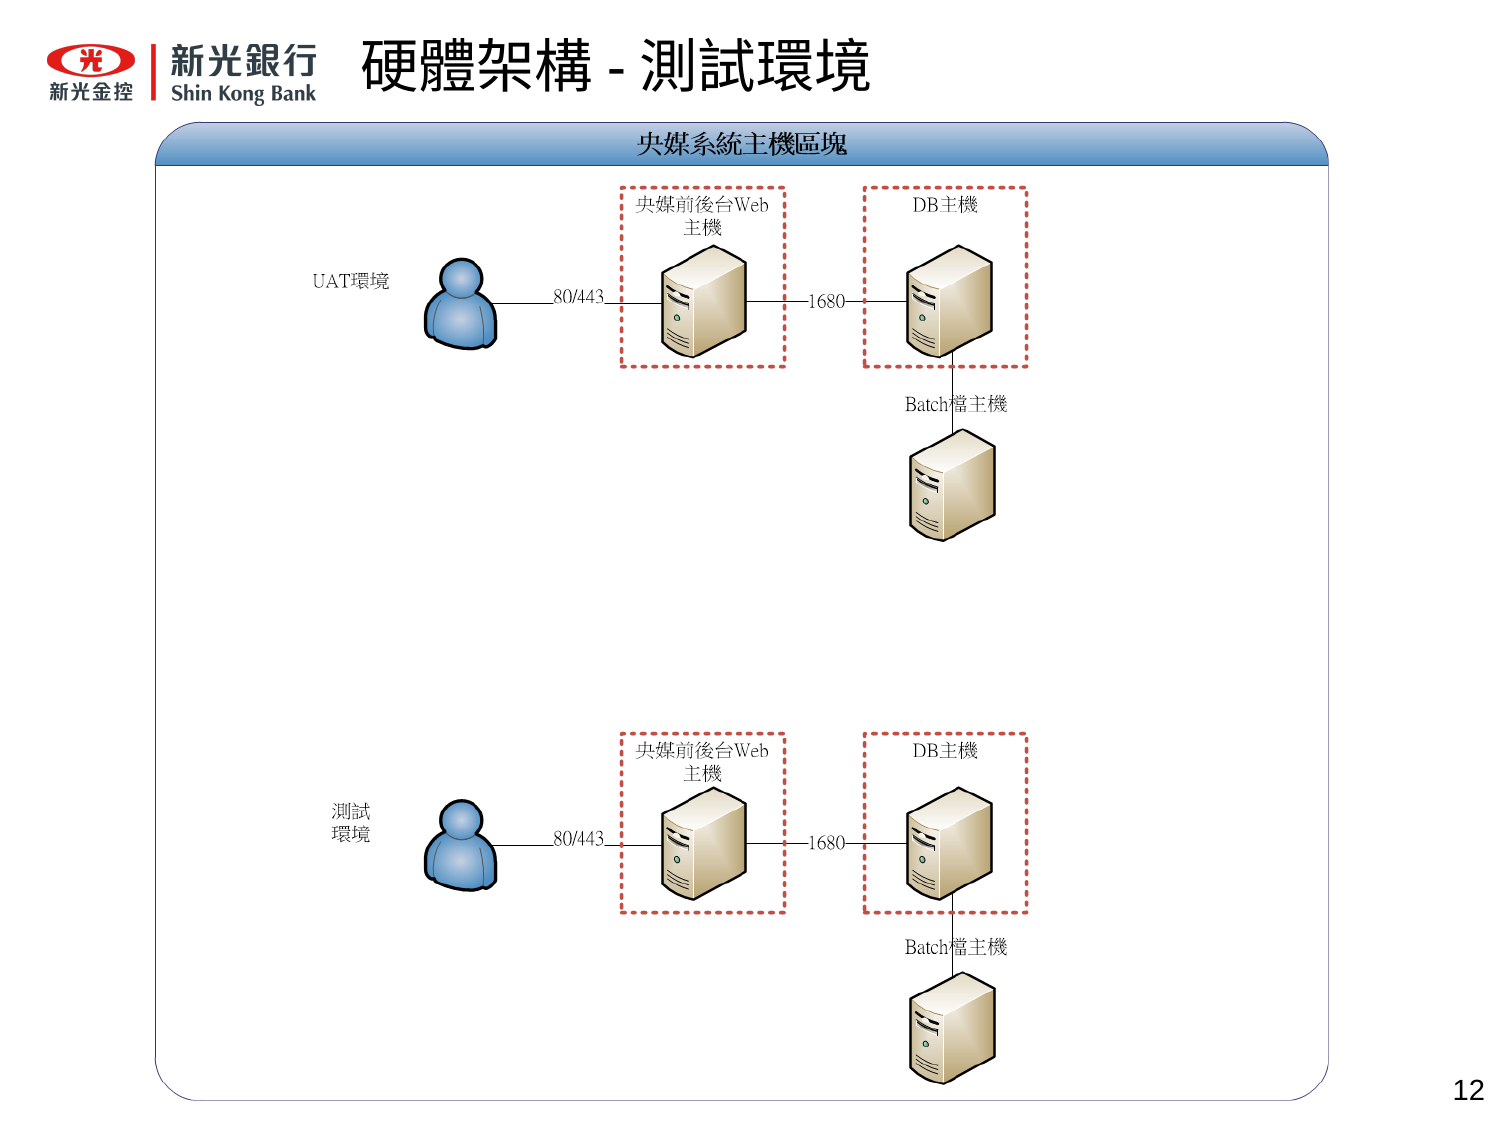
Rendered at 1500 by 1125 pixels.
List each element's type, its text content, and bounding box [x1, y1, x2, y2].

picture [47, 44, 316, 106]
title 硬體架構-測試環境 [345, 21, 1397, 126]
picture [154, 121, 1329, 1102]
